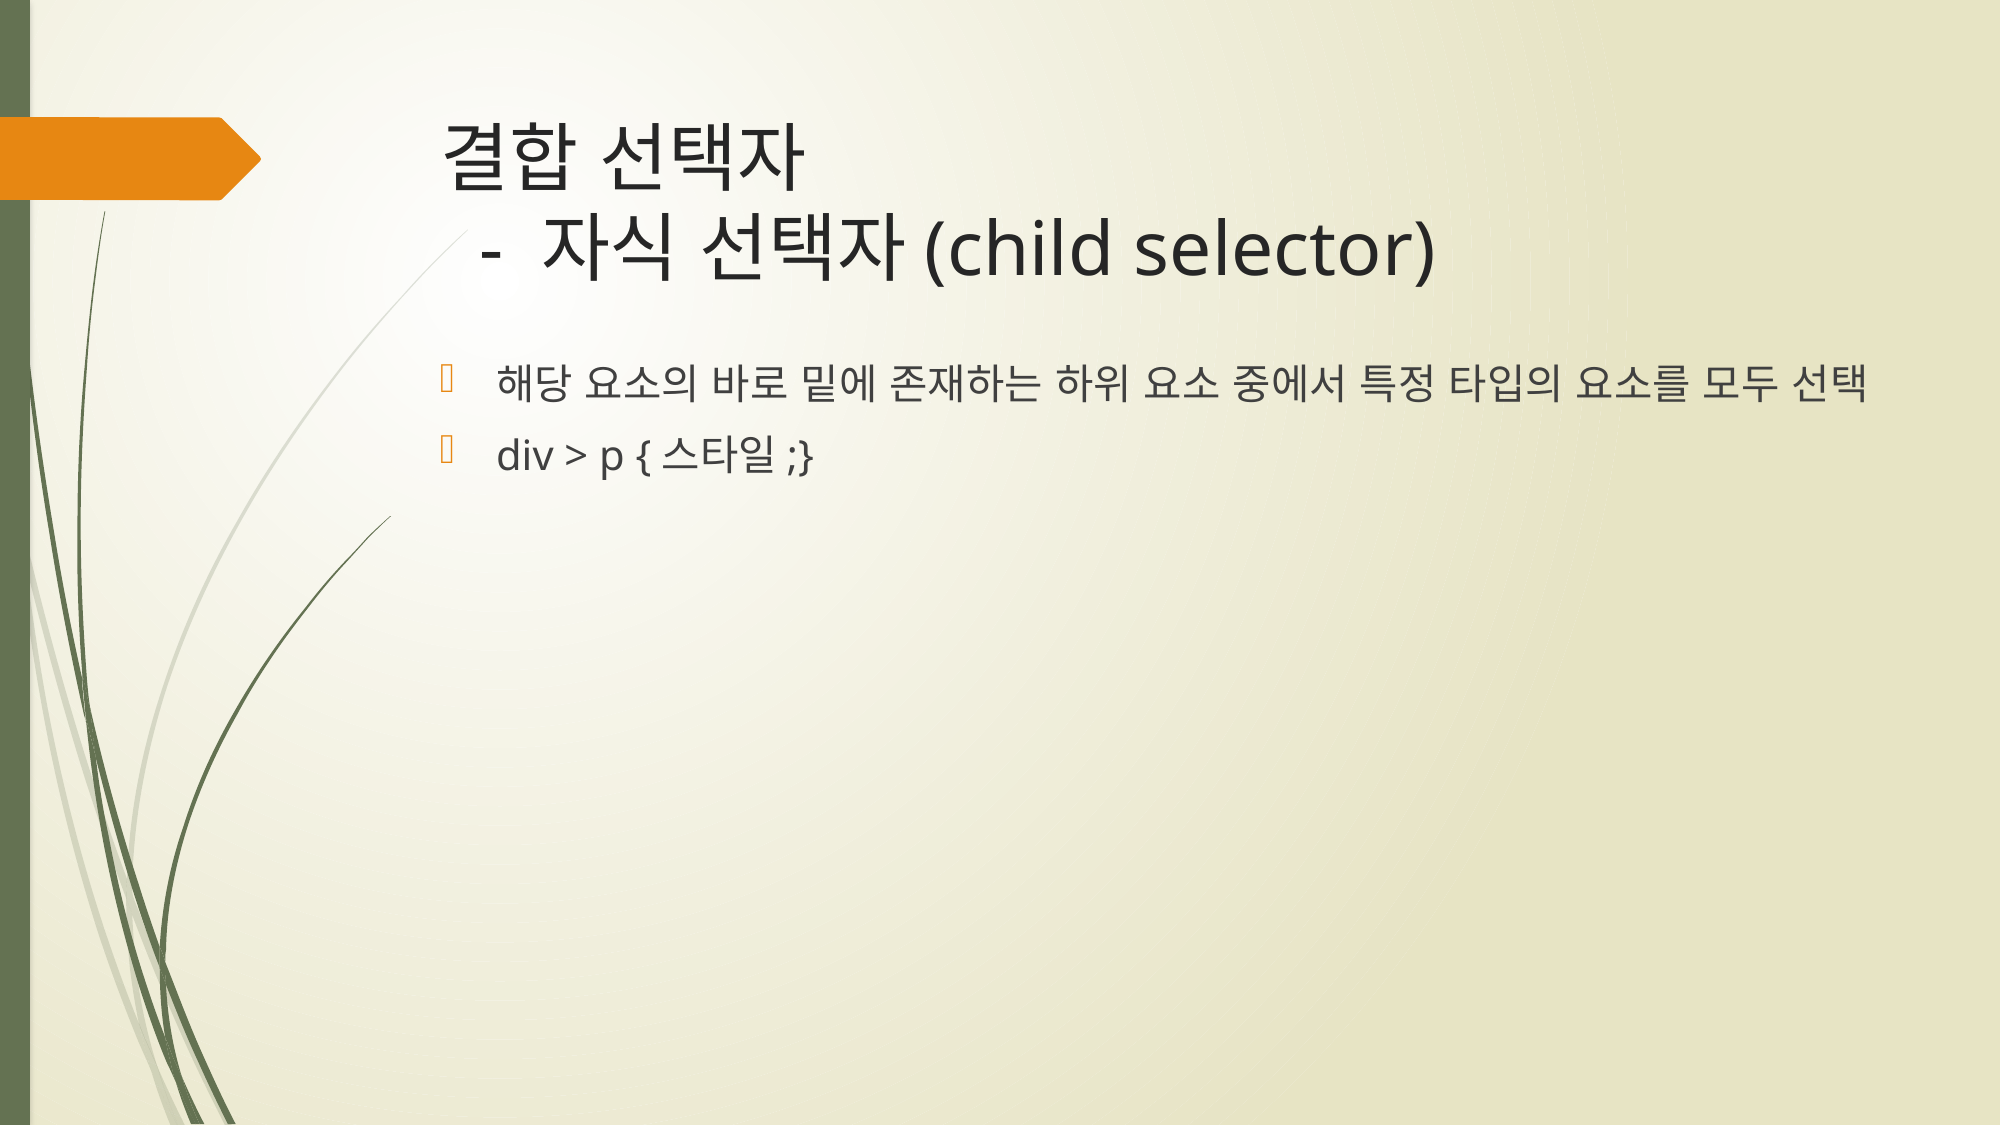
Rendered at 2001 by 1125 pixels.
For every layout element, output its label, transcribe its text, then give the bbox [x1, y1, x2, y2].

list 해당 요소의 바로 밑에 존재하는 하위 요소 중에서 특정 타입의 요소를 모두 선택 div > p {스타일;} [424, 350, 1888, 970]
title 결합 선택자 - 자식 선택자(child selector) [425, 102, 1888, 313]
